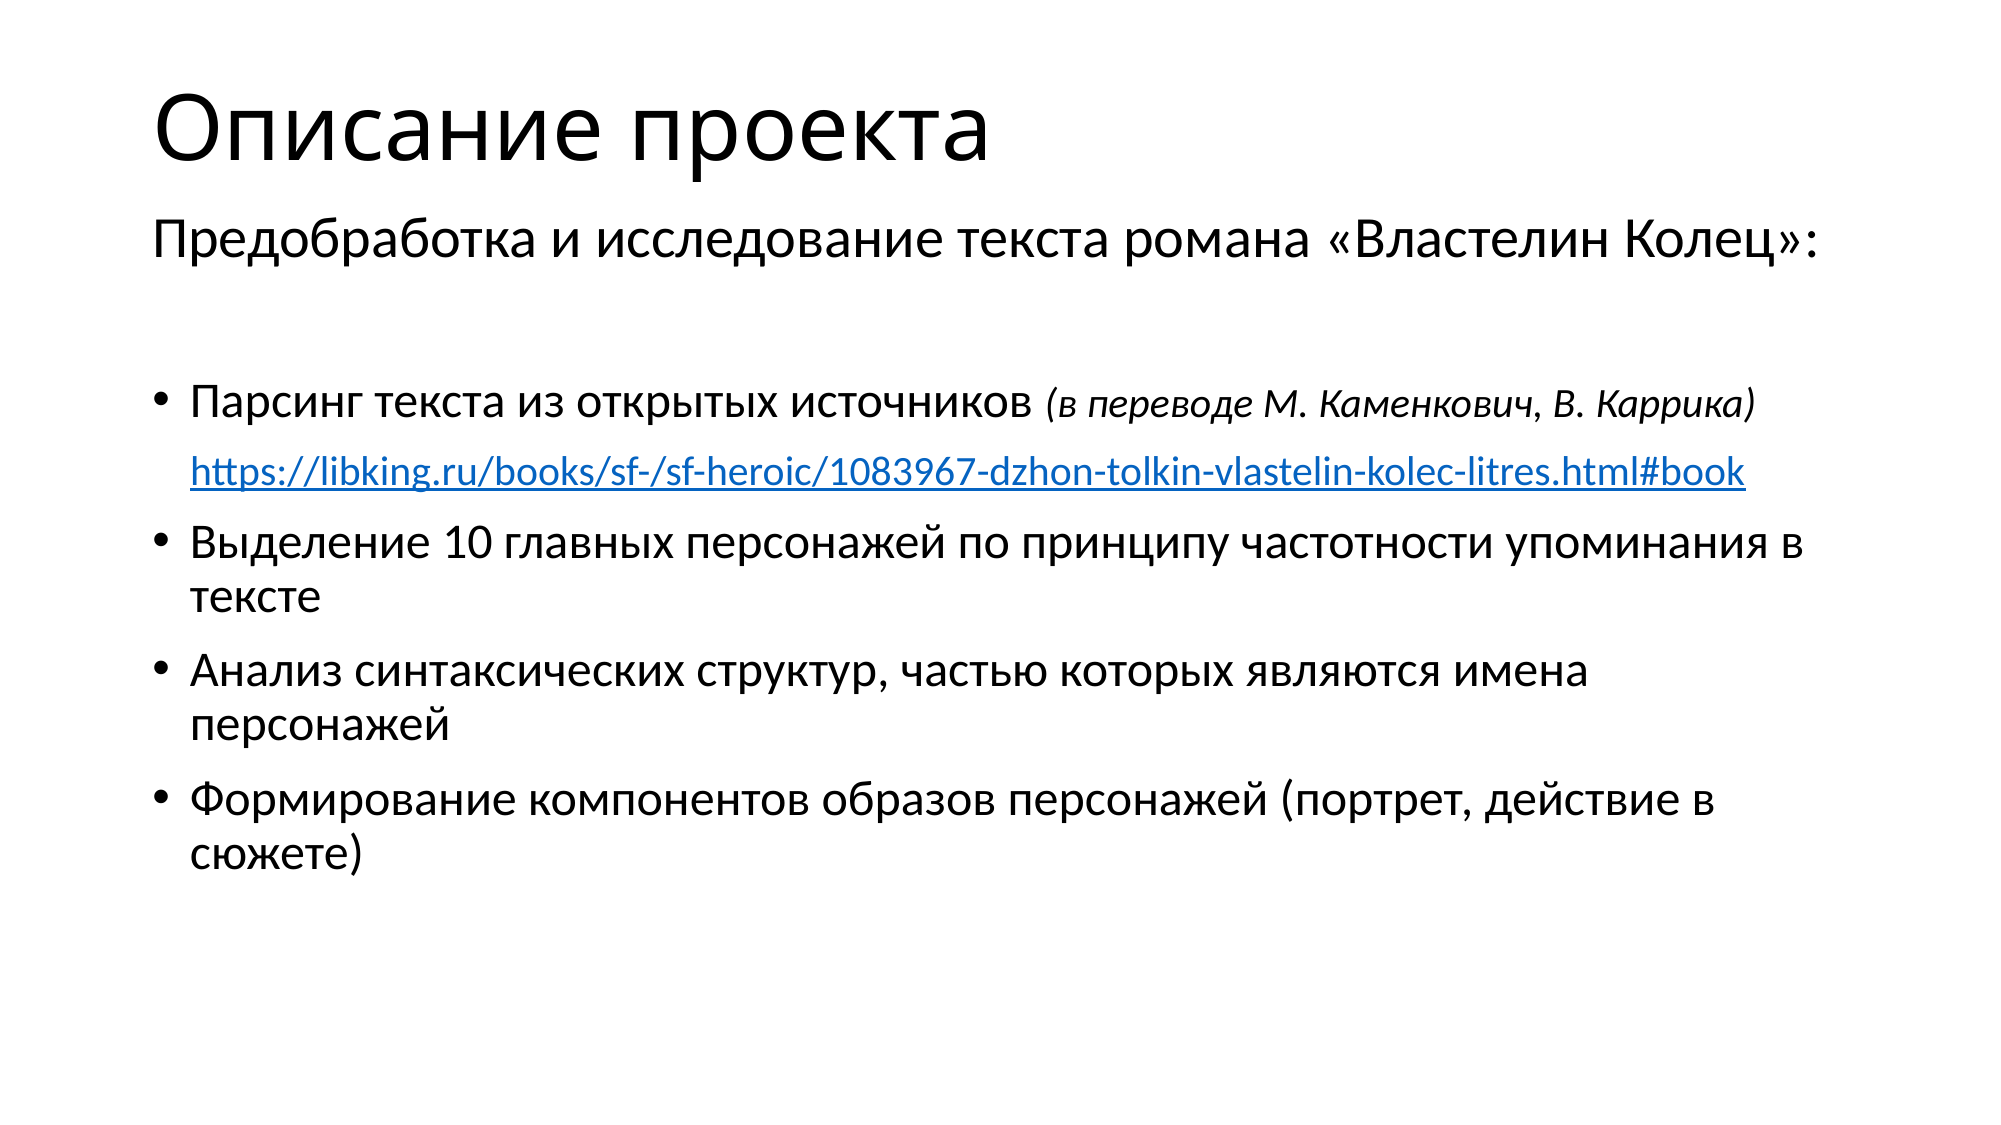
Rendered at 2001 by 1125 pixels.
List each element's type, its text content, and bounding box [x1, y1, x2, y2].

text_box Предобработка и исследование текста романа «Властелин Колец»: Парсинг текста из открытых источников (в переводе М. Каменкович, В. Каррика) https://libking.ru/books/sf-/sf-heroic/1083967-dzhon-tolkin-vlastelin-kolec-litres.html#book Выделение 10 главных персонажей по принципу частотности упоминания в тексте Анализ синтаксических структур, частью которых являются имена персонажей Формирование компонентов образов персонажей (портрет, действие в сюжете) [137, 199, 1863, 916]
text_box Описание проекта [137, 59, 1863, 199]
